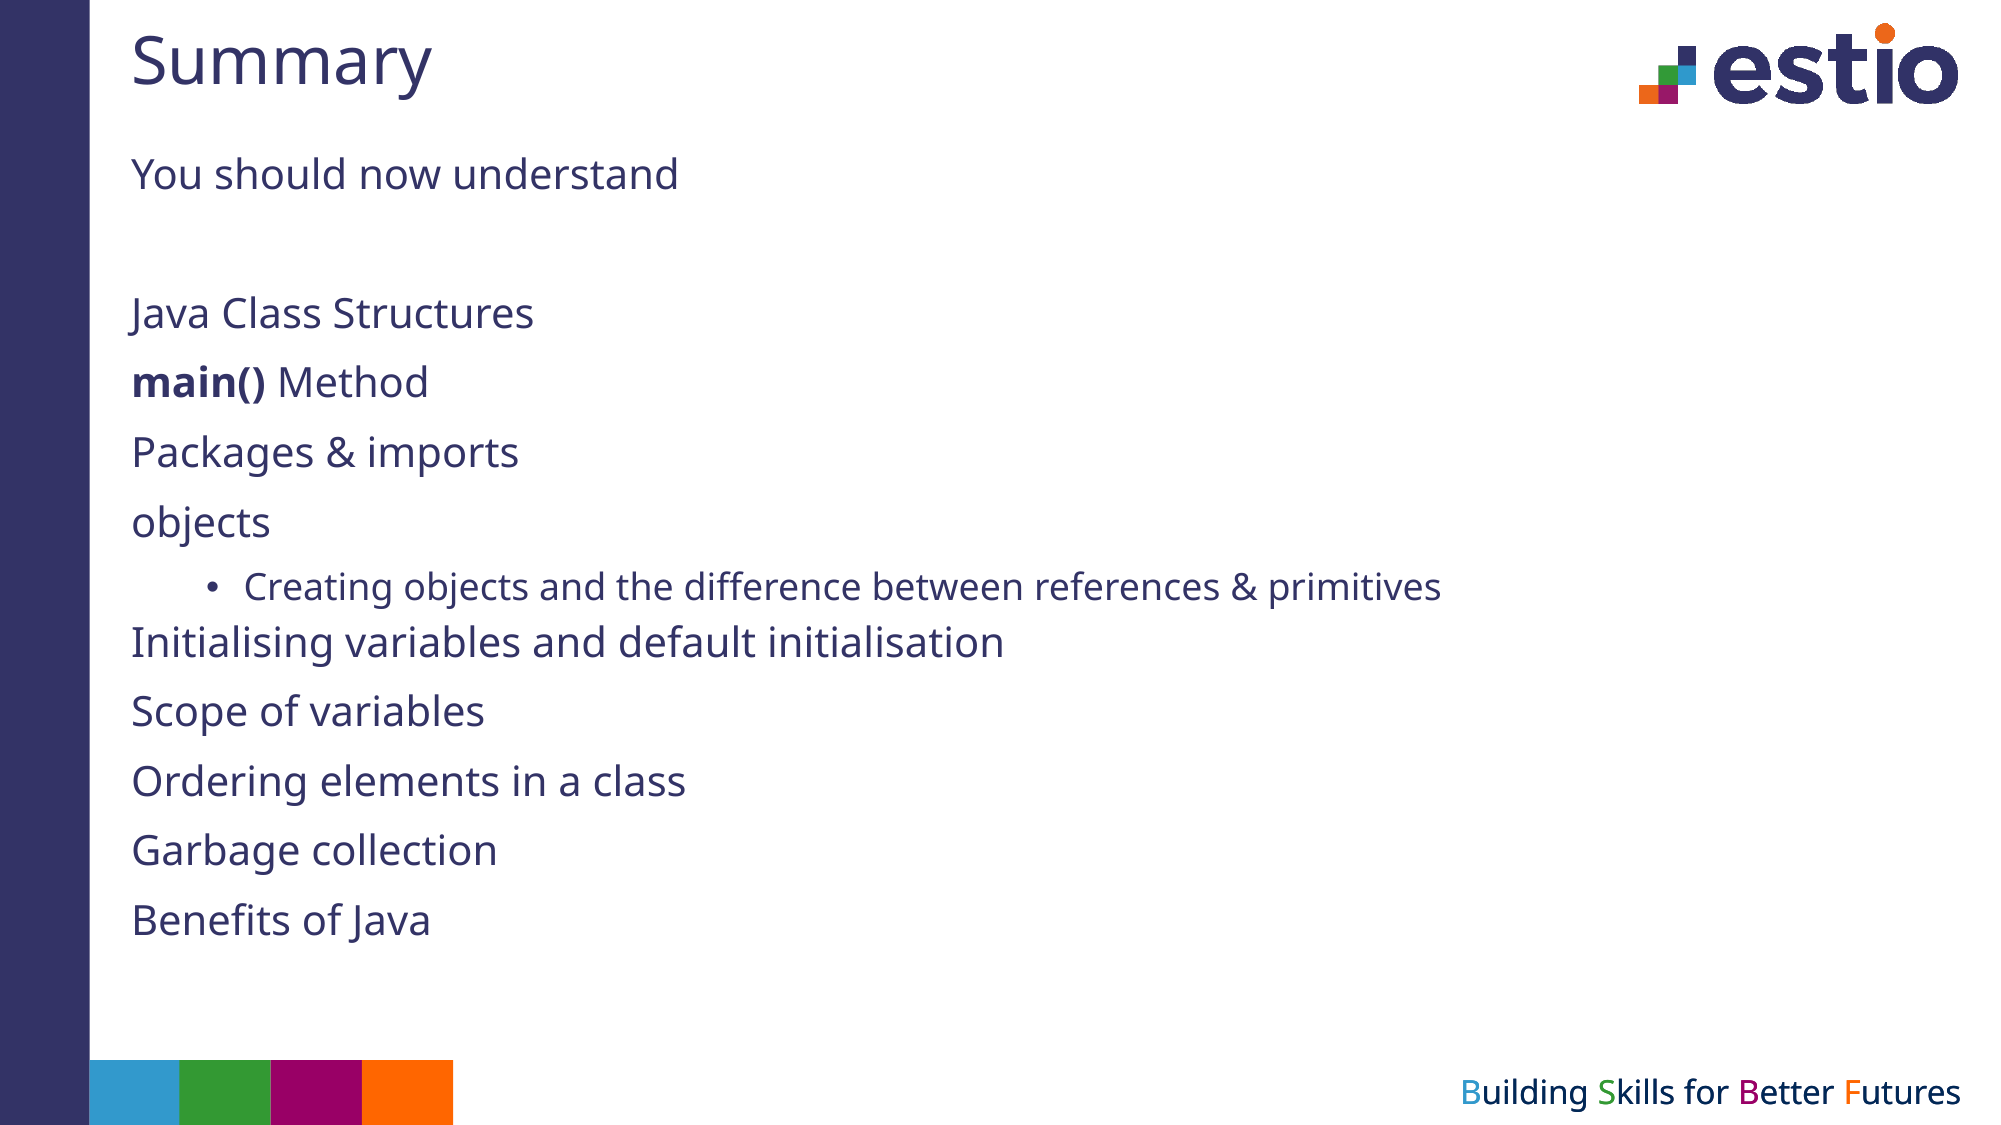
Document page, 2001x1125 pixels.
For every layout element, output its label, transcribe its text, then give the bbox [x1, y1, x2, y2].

list You should now understand Java Class Structures main() Method Packages & imports objects Creating objects and the difference between references & primitives Initialising variables and default initialisation Scope of variables Ordering elements in a class Garbage collection Benefits of Java [116, 133, 1975, 1027]
picture [1669, 23, 1958, 104]
title Summary [116, 19, 1669, 114]
